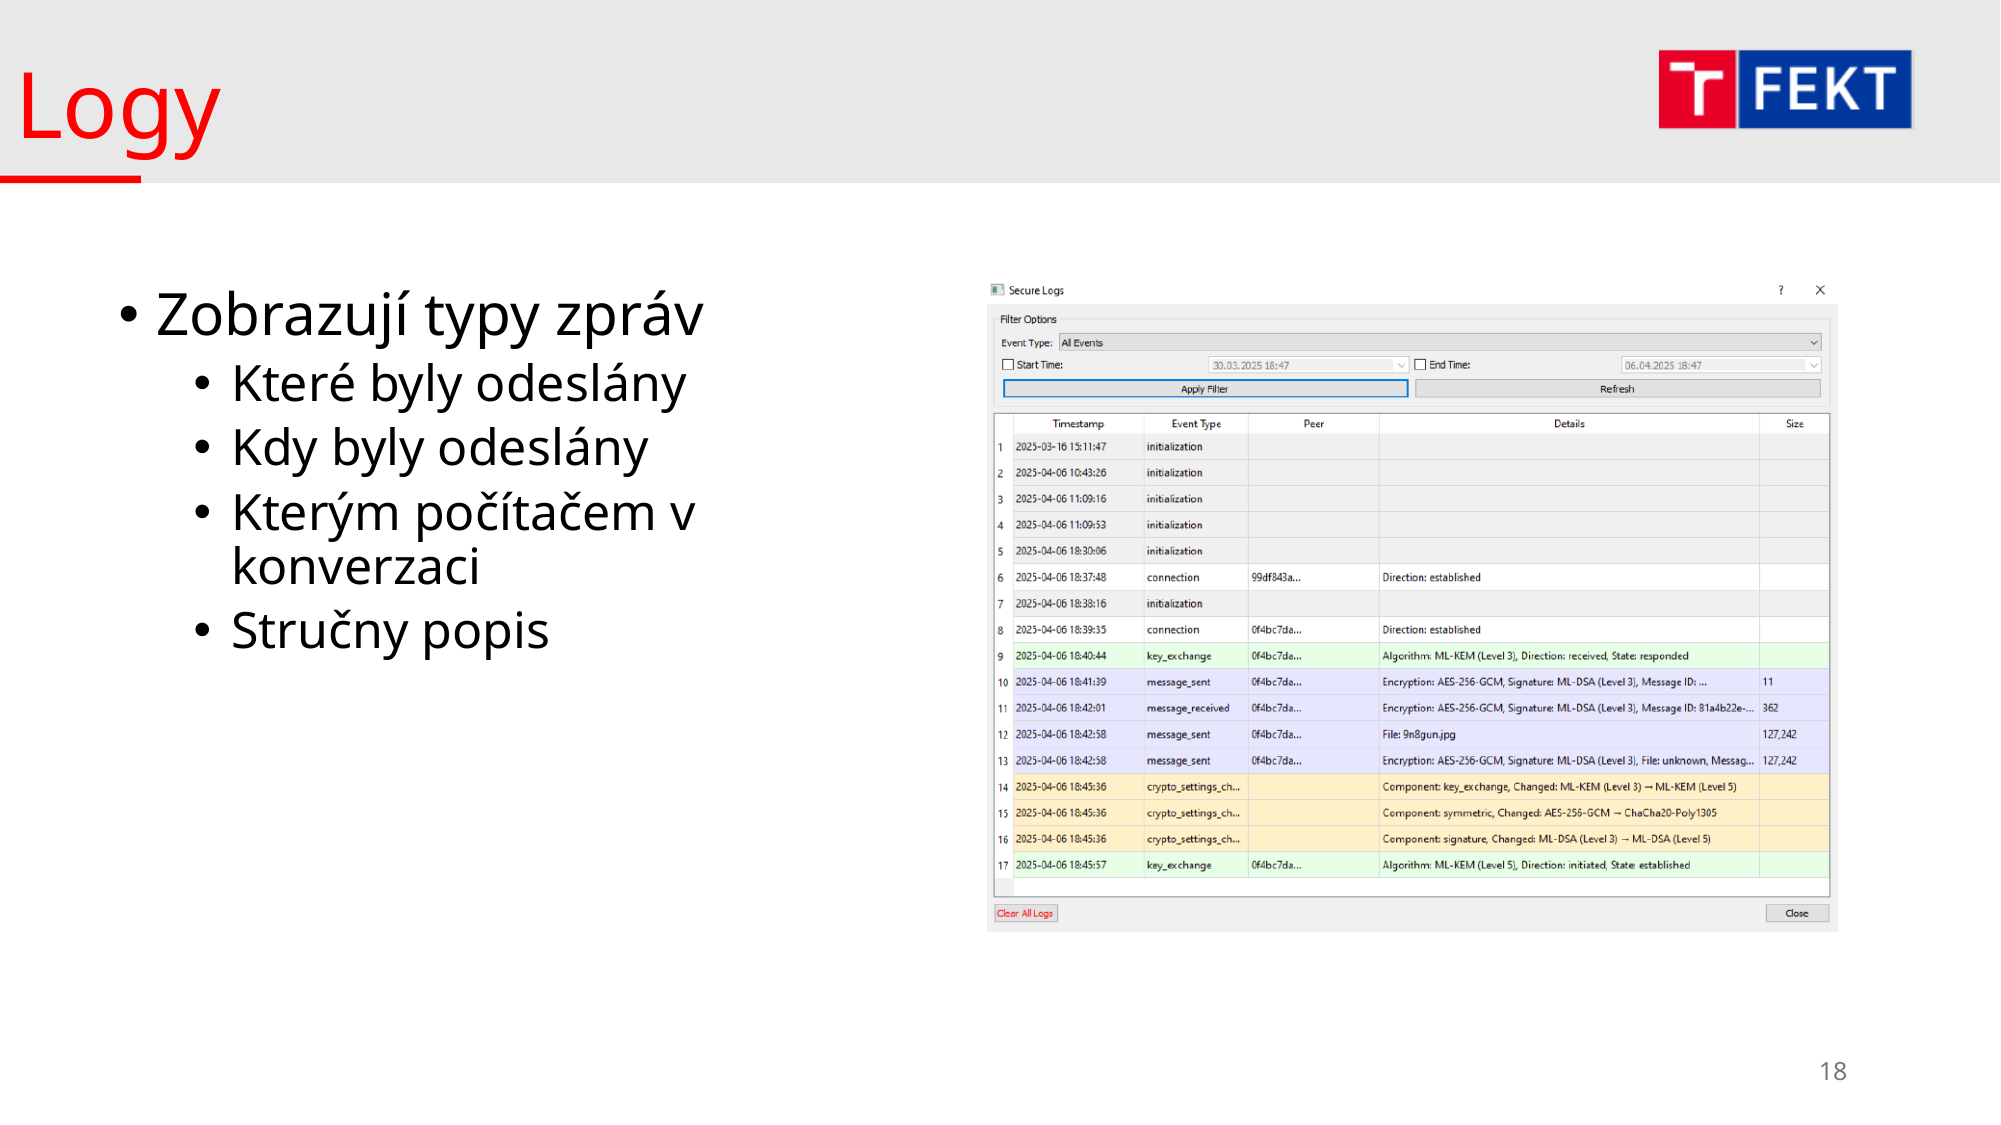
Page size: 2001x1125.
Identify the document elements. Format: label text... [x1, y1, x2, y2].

list Zobrazují typy zpráv Které byly odeslány Kdy byly odeslány Kterým počítačem v konverzaci Stručny popis [103, 277, 954, 992]
slide_number 18 [1412, 1042, 1863, 1103]
picture [1658, 48, 1915, 131]
text_box [1725, 0, 2000, 185]
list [986, 276, 1838, 933]
text_box [0, 174, 142, 185]
title Logy [0, 0, 1725, 218]
